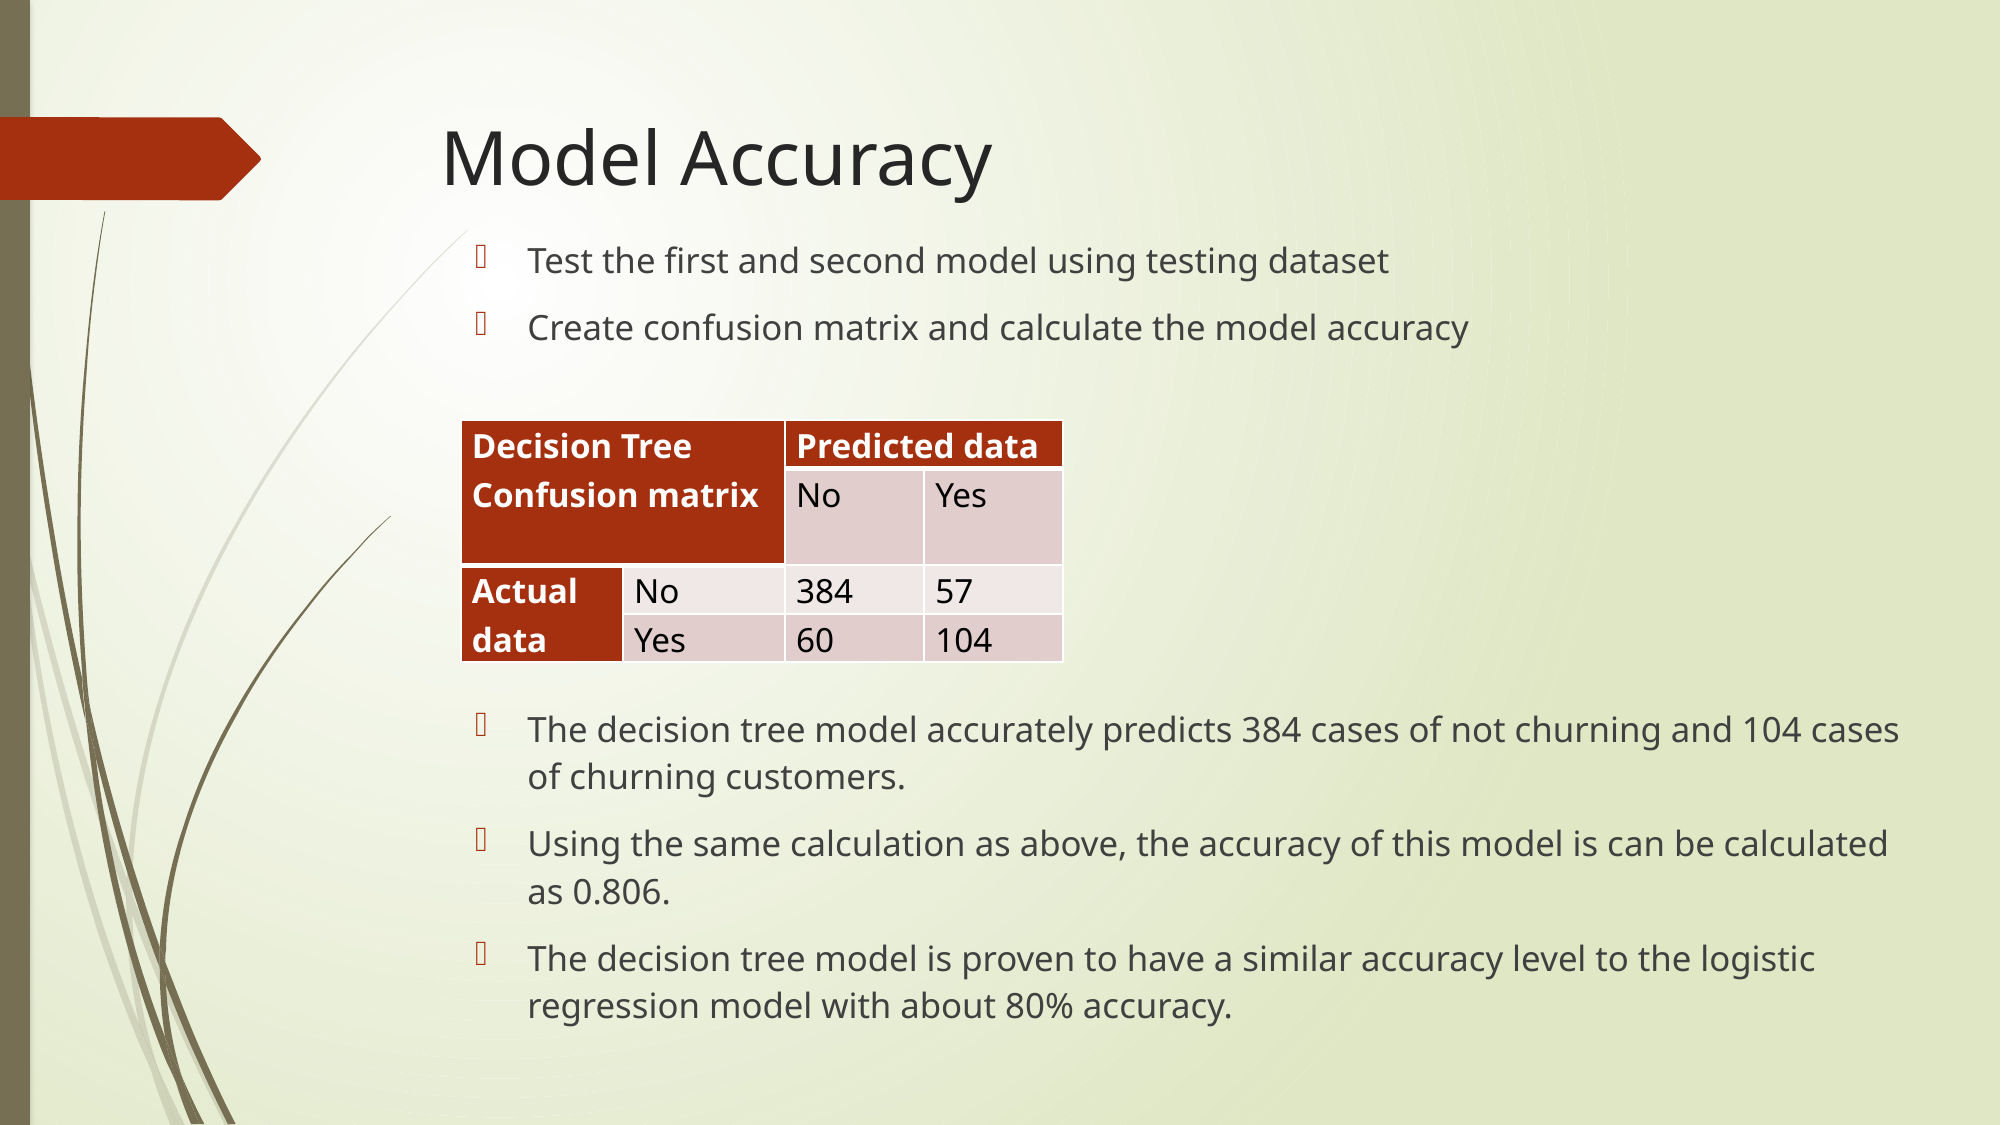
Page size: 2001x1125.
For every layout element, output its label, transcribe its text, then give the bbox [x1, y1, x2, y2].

title Model Accuracy [425, 102, 1888, 313]
text_box Test the first and second model using testing dataset Create confusion matrix and calculate the model accuracy The decision tree model accurately predicts 384 cases of not churning and 104 cases of churning customers. Using the same calculation as above, the accuracy of this model is can be calculated as 0.806. The decision tree model is proven to have a similar accuracy level to the logistic regression model with about 80% accuracy. [460, 228, 1923, 1040]
